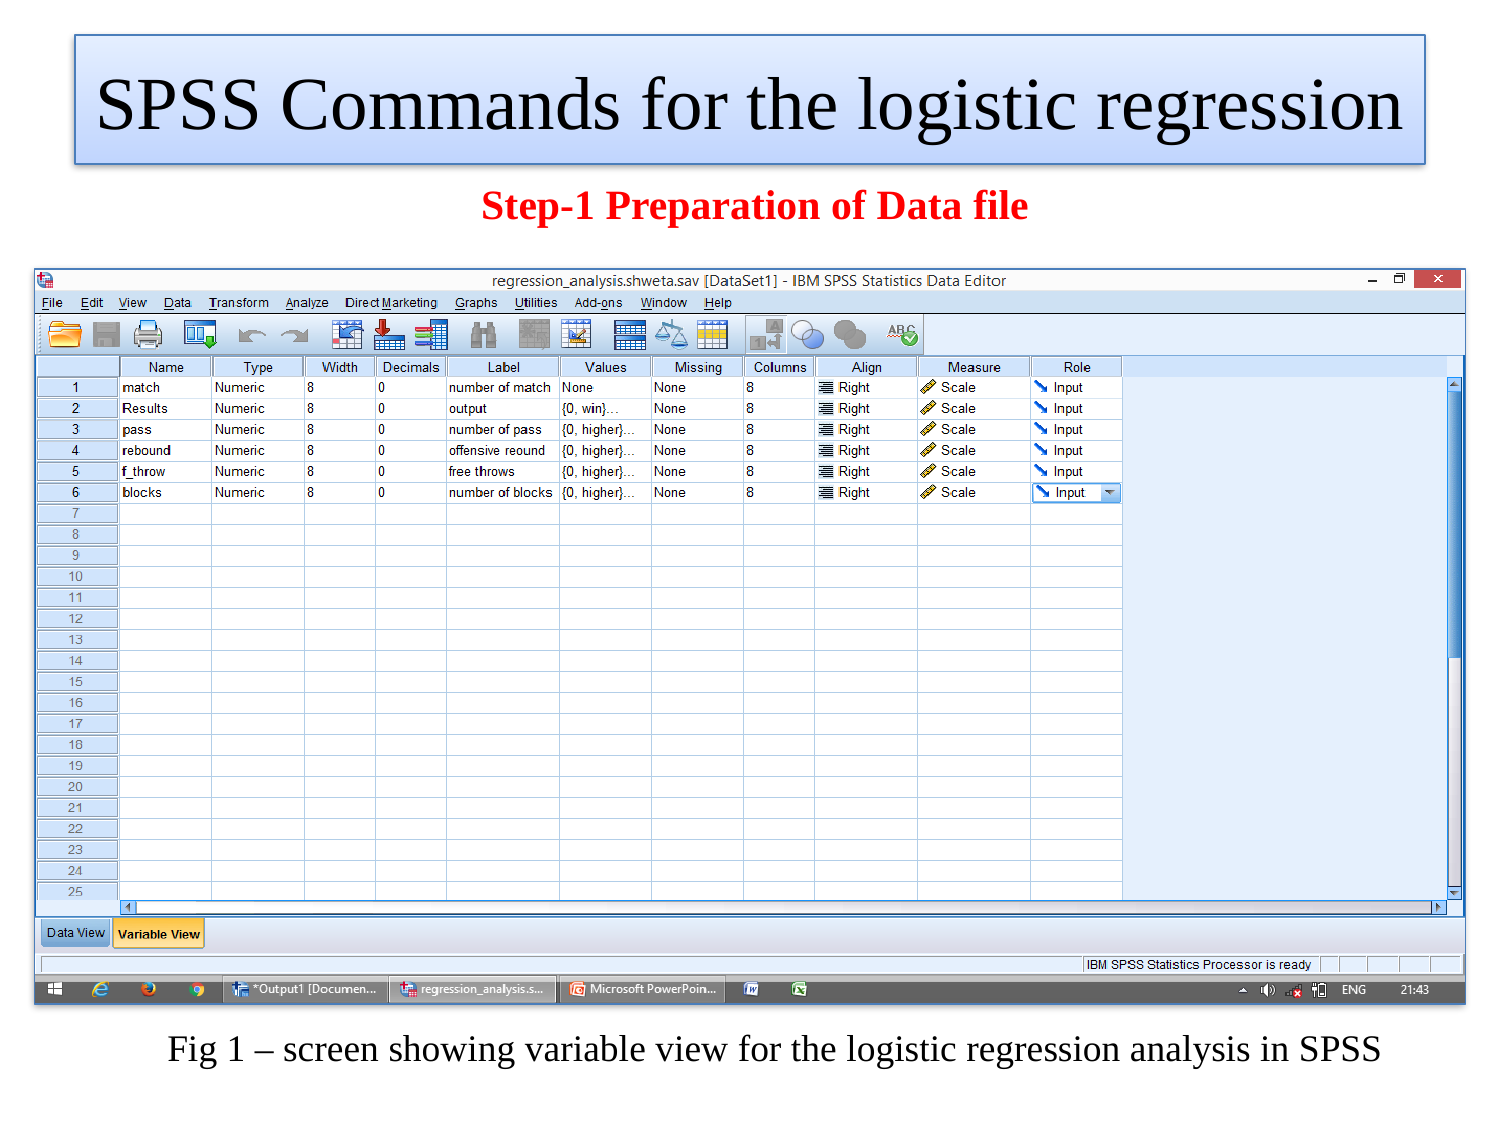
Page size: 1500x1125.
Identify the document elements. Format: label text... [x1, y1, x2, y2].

title SPSS Commands for the logistic regression [74, 34, 1426, 129]
table_header Fig 1 – screen showing variable view for the logistic regression analysis in SPSS [152, 1020, 1441, 1118]
table_header Step-1 Preparation of Data file [35, 129, 1465, 268]
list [34, 269, 1466, 1004]
